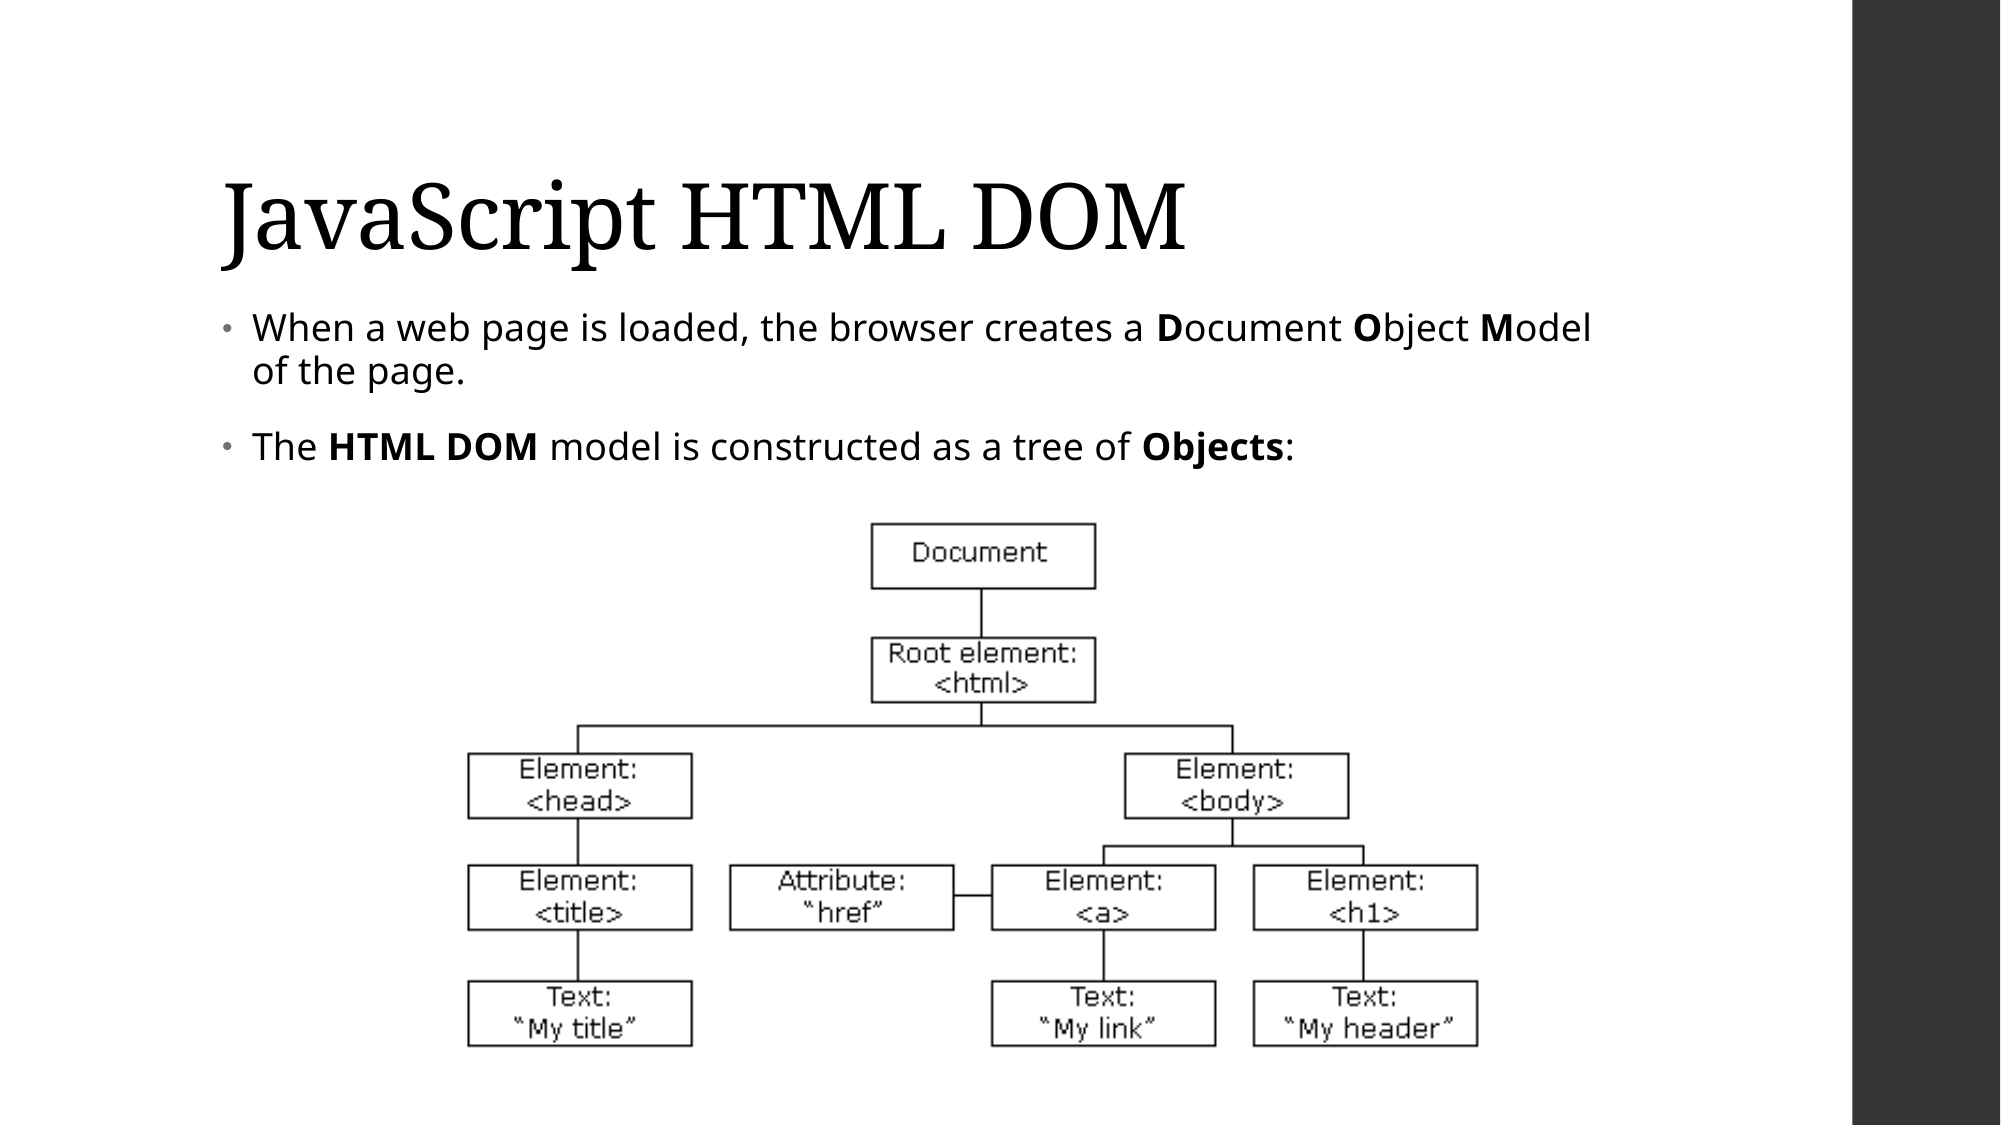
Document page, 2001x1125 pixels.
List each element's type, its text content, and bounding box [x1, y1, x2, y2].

title JavaScript HTML DOM [206, 60, 1797, 278]
list When a web page is loaded, the browser creates a Document Object Model of the page. The HTML DOM model is constructed as a tree of Objects: [206, 299, 1617, 1014]
picture [453, 500, 1496, 1072]
